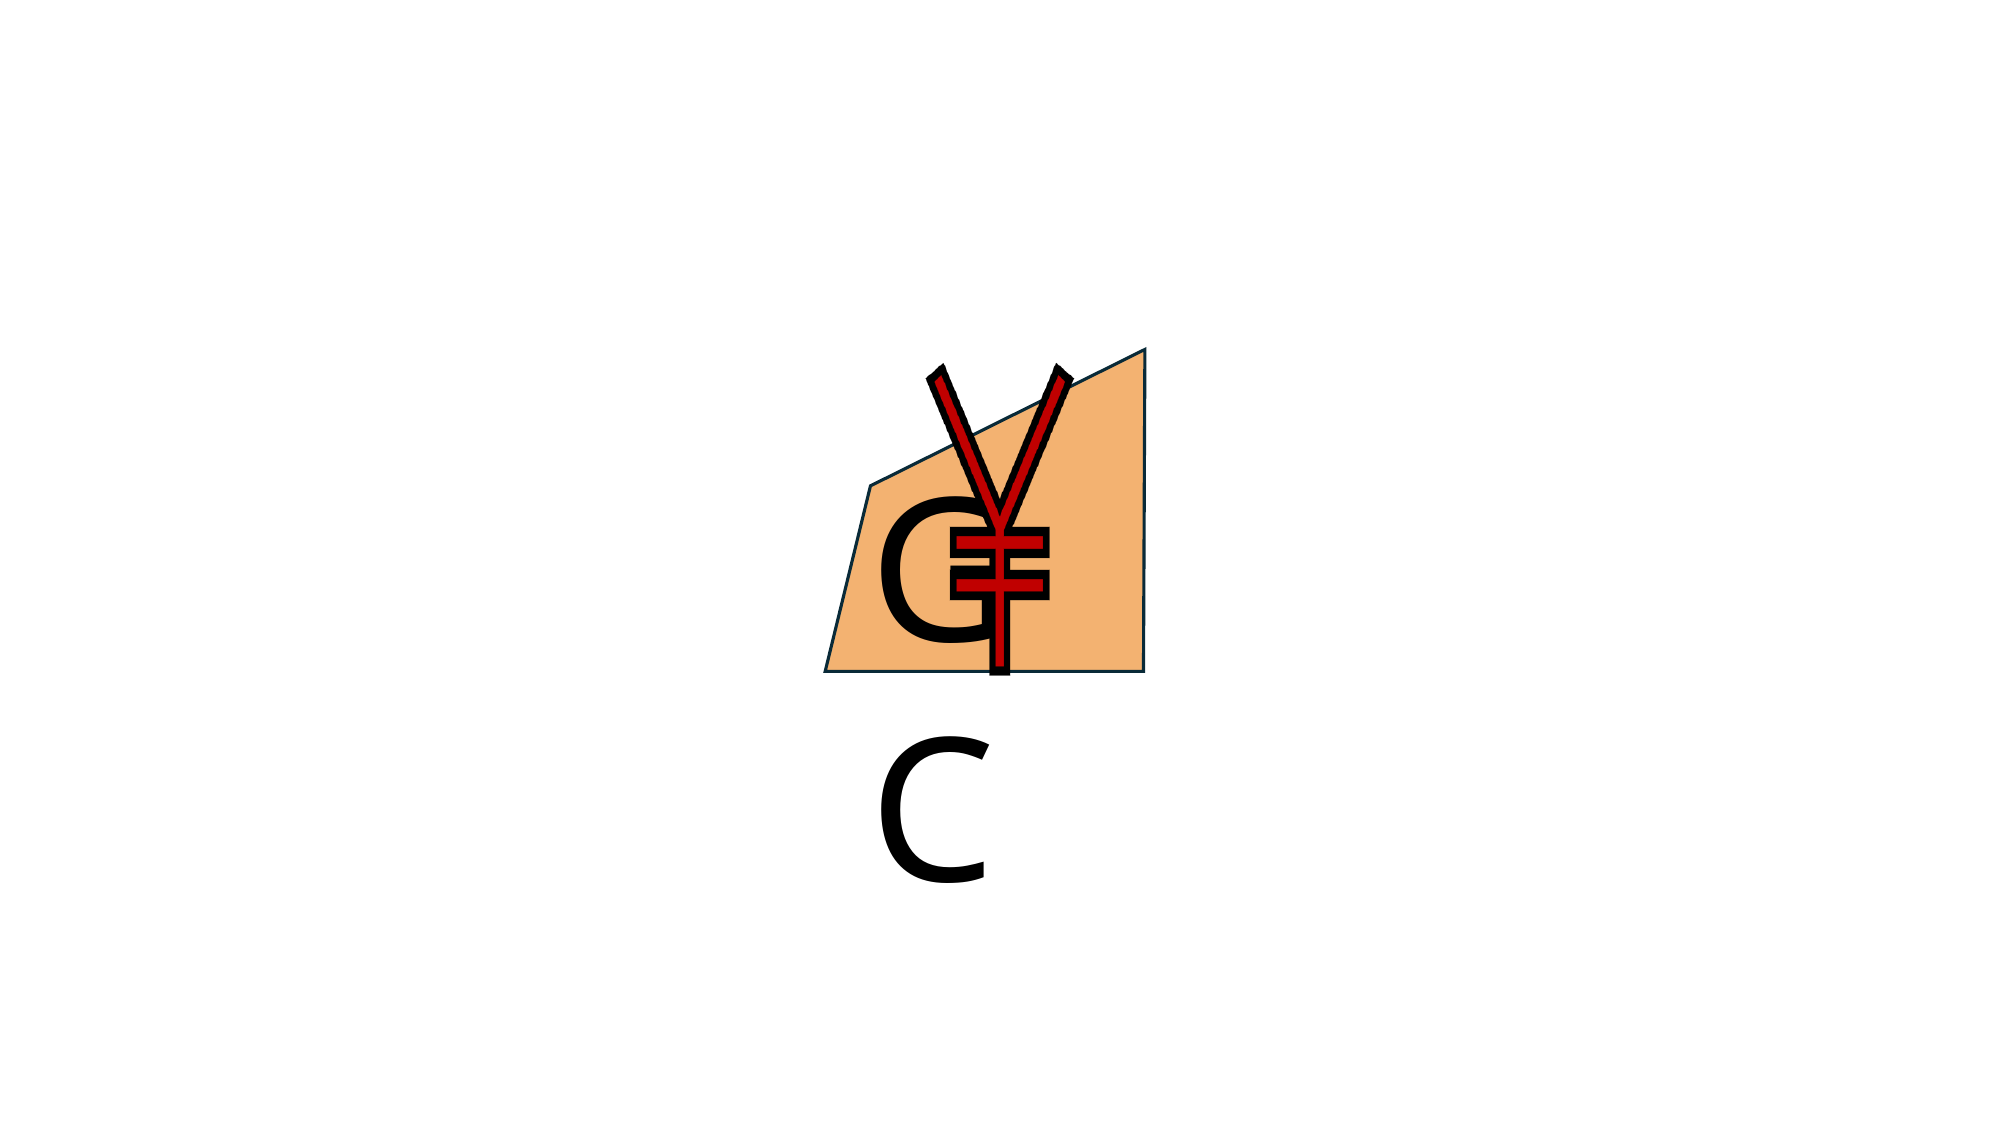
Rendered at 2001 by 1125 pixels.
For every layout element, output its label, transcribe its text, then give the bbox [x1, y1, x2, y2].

picture [882, 348, 1118, 692]
text_box [823, 542, 855, 673]
text_box [1118, 346, 1147, 673]
text_box G C [855, 433, 1145, 929]
